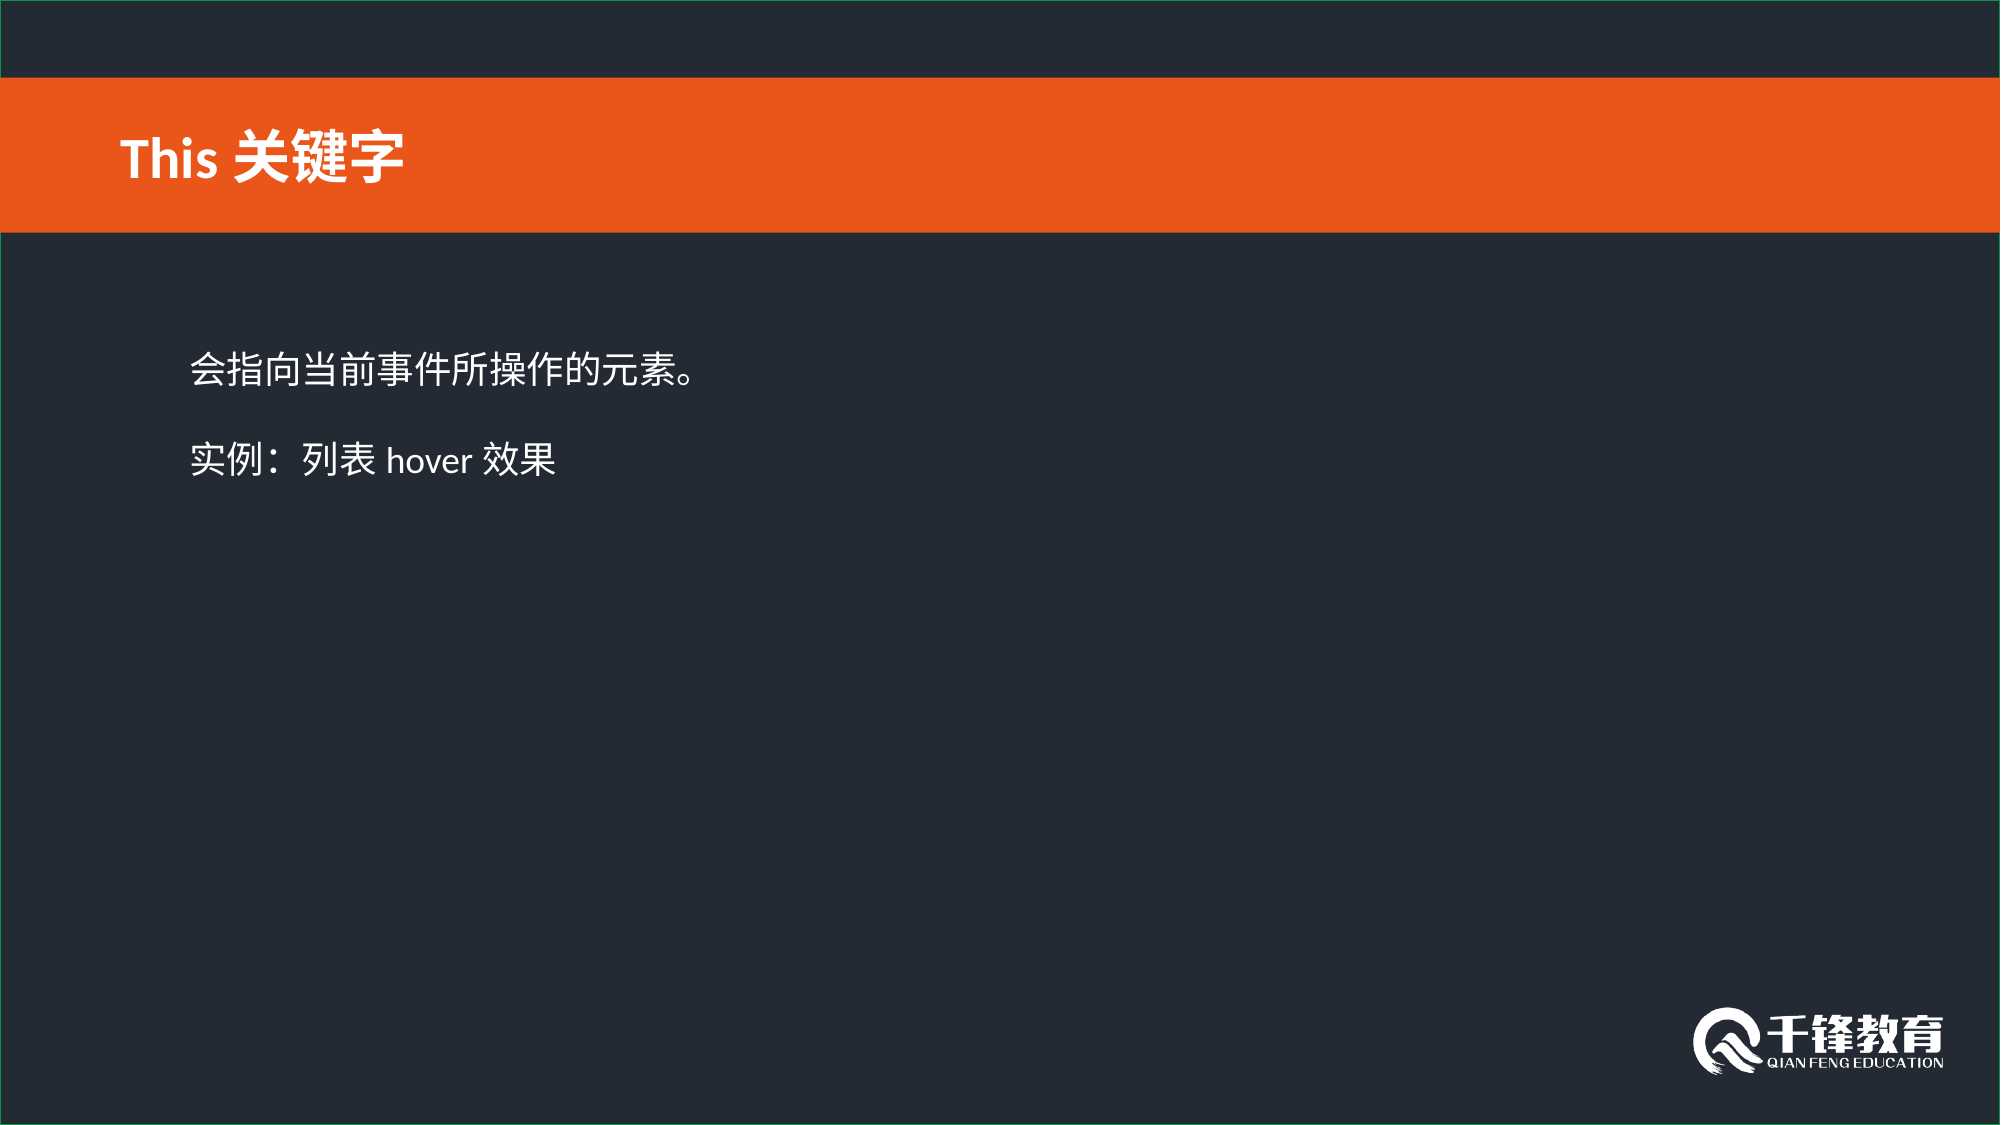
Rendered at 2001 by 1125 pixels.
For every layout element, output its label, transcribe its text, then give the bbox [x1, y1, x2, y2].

text_box [0, 0, 2000, 77]
text_box 会指向当前事件所操作的元素。 实例：列表hover效果 [106, 338, 1829, 579]
text_box [0, 234, 2000, 1125]
picture [1691, 1002, 1948, 1080]
text_box [0, 77, 2000, 234]
text_box This关键字 [106, 112, 844, 198]
